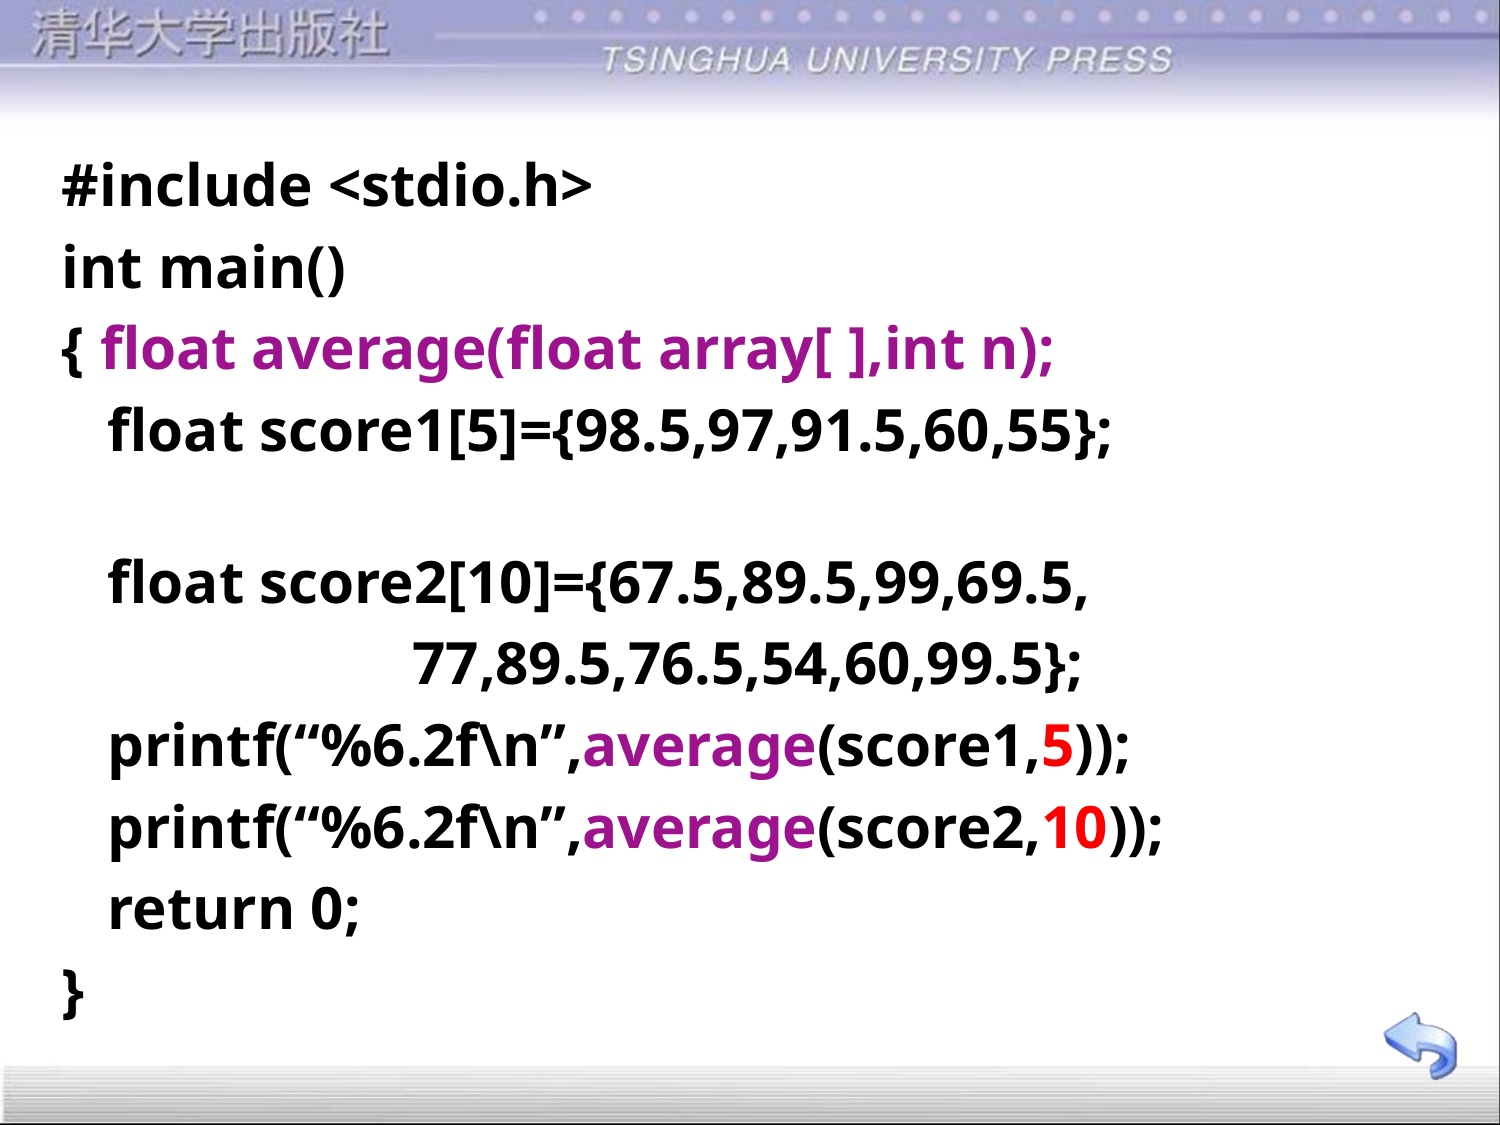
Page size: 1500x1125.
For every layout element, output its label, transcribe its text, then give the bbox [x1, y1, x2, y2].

picture [0, 0, 1500, 1125]
list #include <stdio.h> int main() { float average(float array[ ],int n); float score1[5]={98.5,97,91.5,60,55}; float score2[10]={67.5,89.5,99,69.5, 77,89.5,76.5,54,60,99.5}; printf(“%6.2f\n”,average(score1,5)); printf(“%6.2f\n”,average(score2,10)); return 0; } [46, 140, 1466, 1020]
